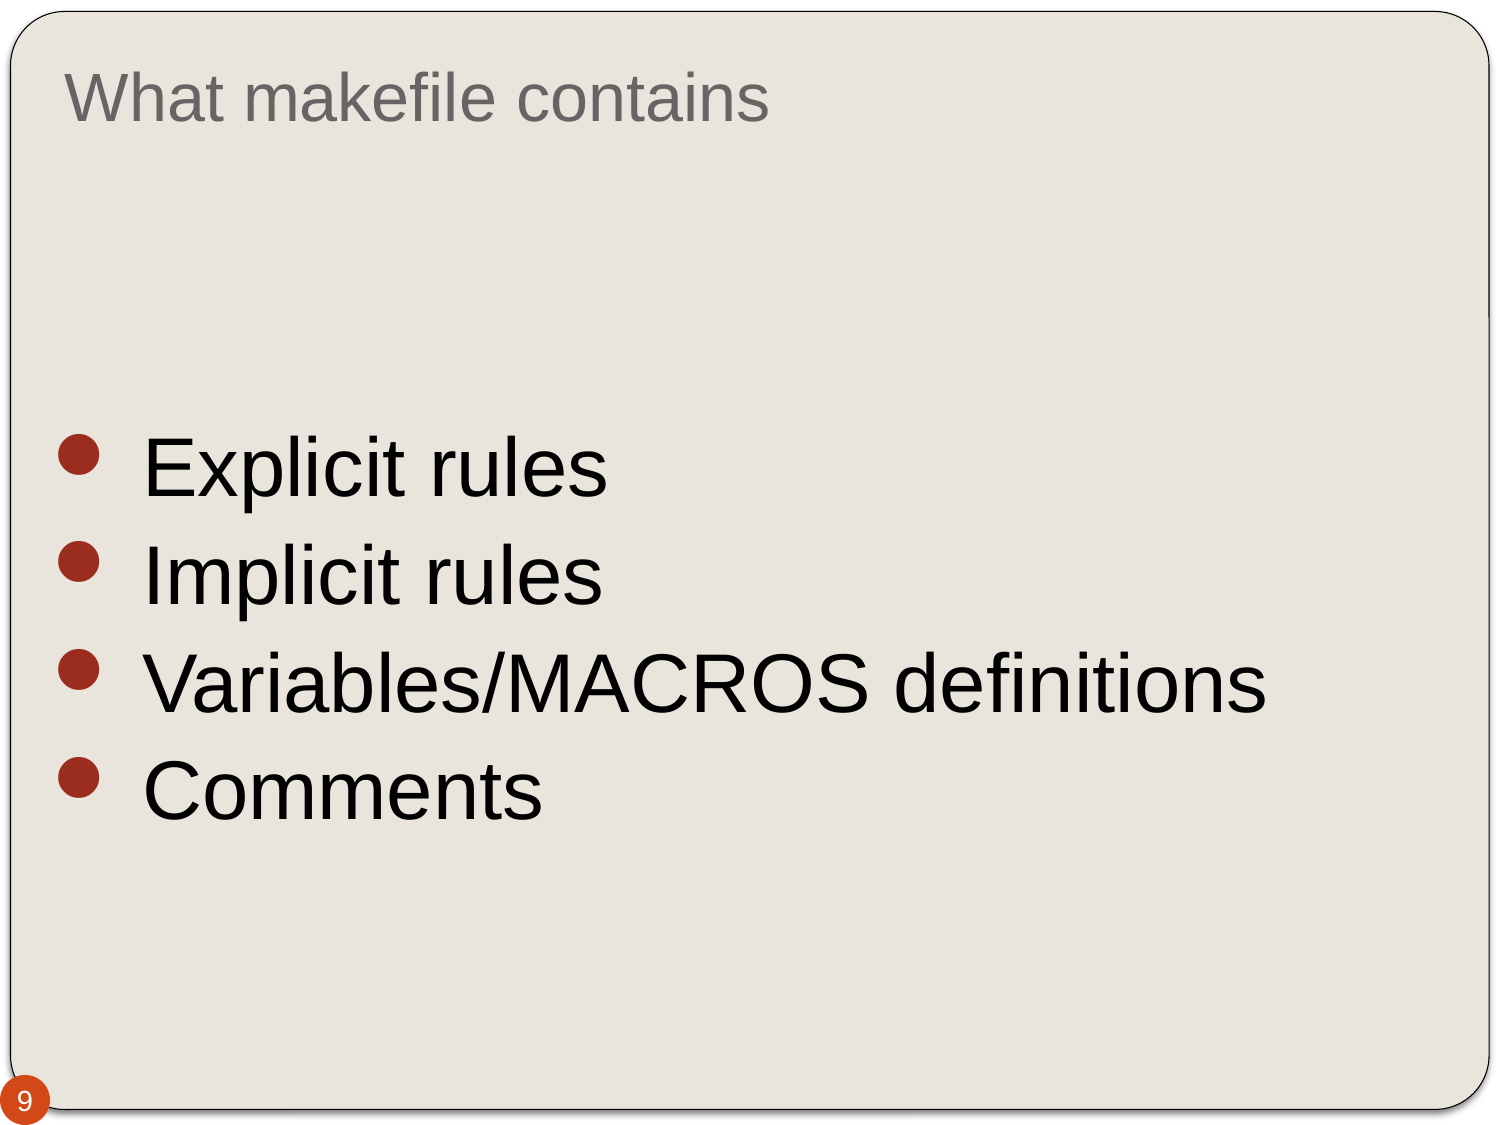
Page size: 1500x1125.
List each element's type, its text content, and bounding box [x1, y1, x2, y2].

list Explicit rules Implicit rules Variables/MACROS definitions Comments [37, 162, 1463, 1088]
title What makefile contains [50, 45, 1450, 150]
slide_number 9 [0, 1074, 51, 1125]
